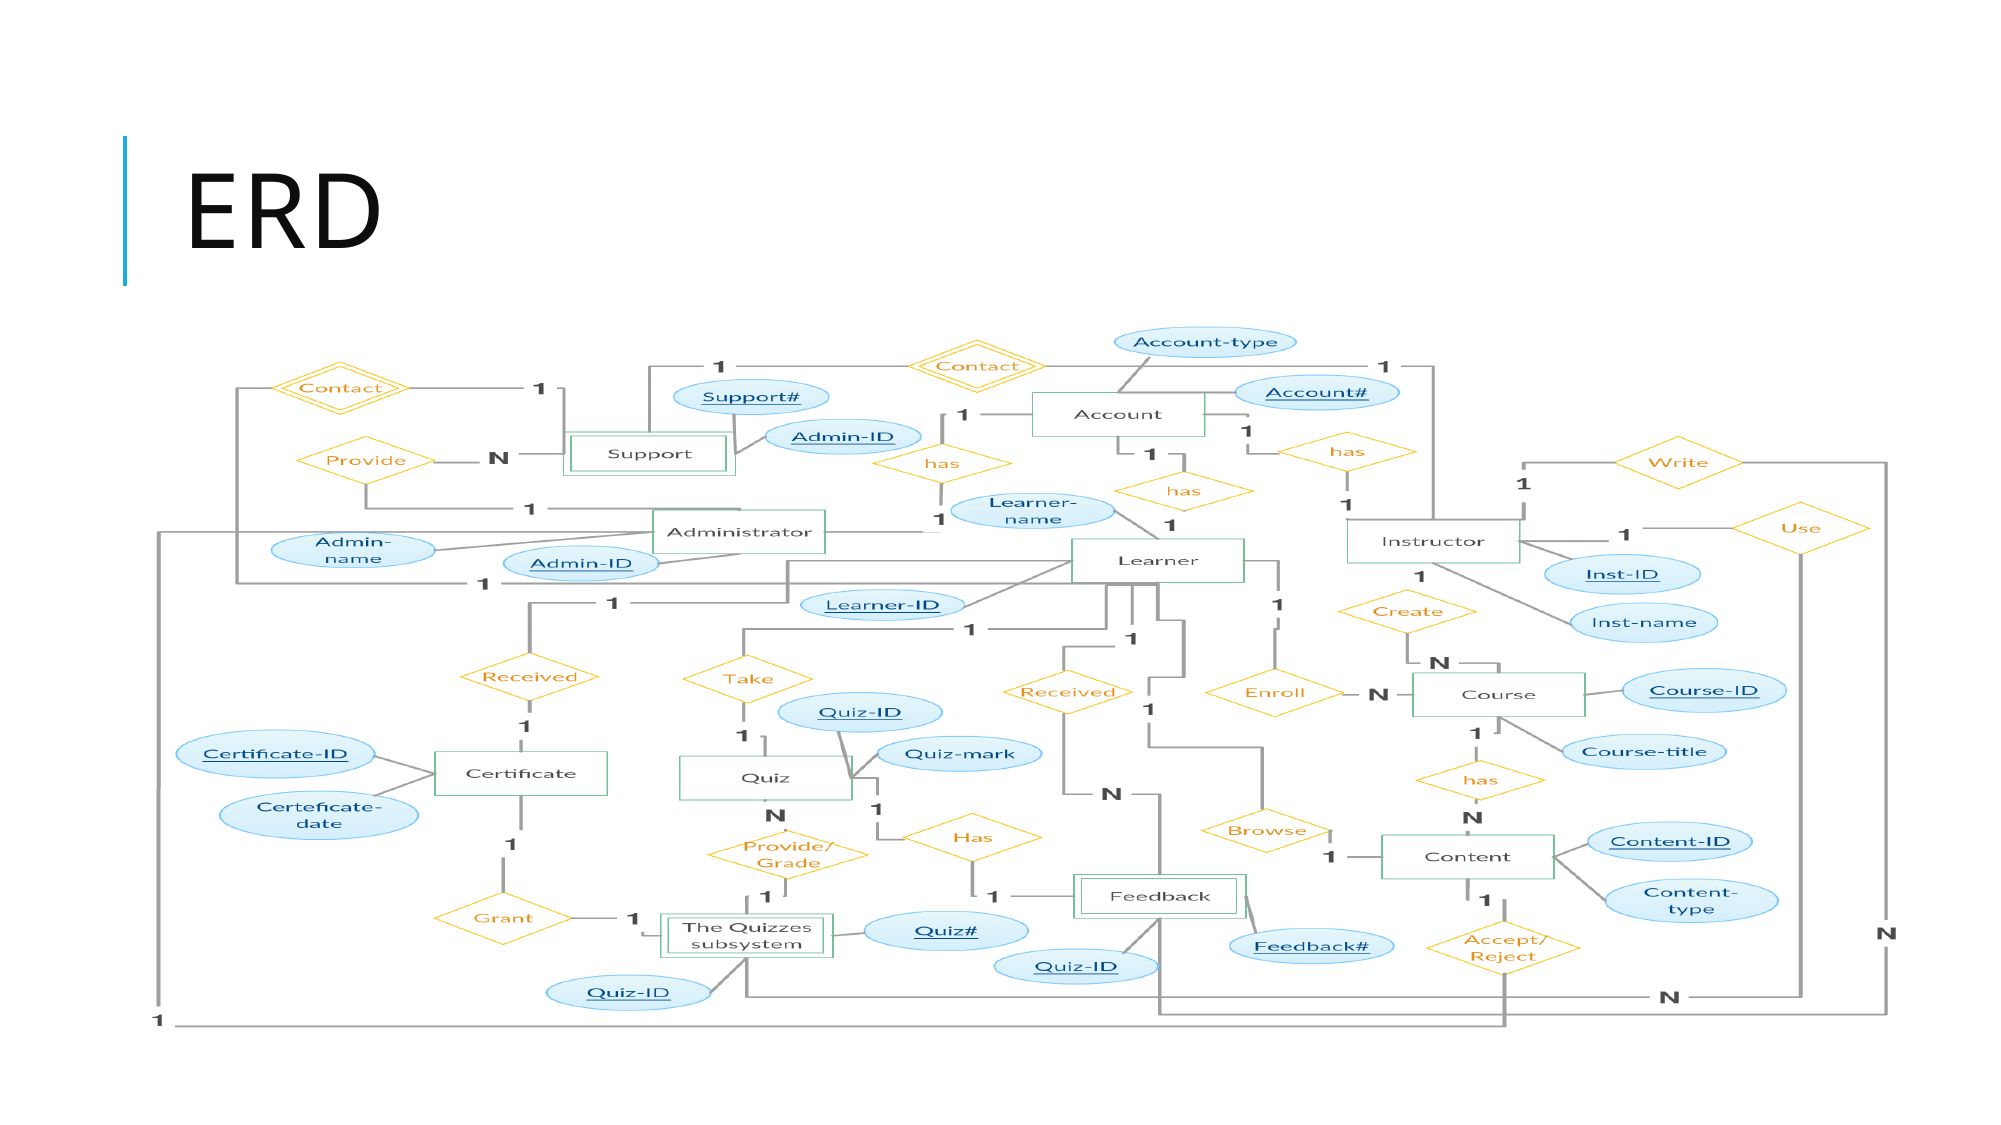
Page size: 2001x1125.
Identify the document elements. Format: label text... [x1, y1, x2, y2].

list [137, 320, 1909, 1036]
title ERD [168, 96, 1763, 314]
